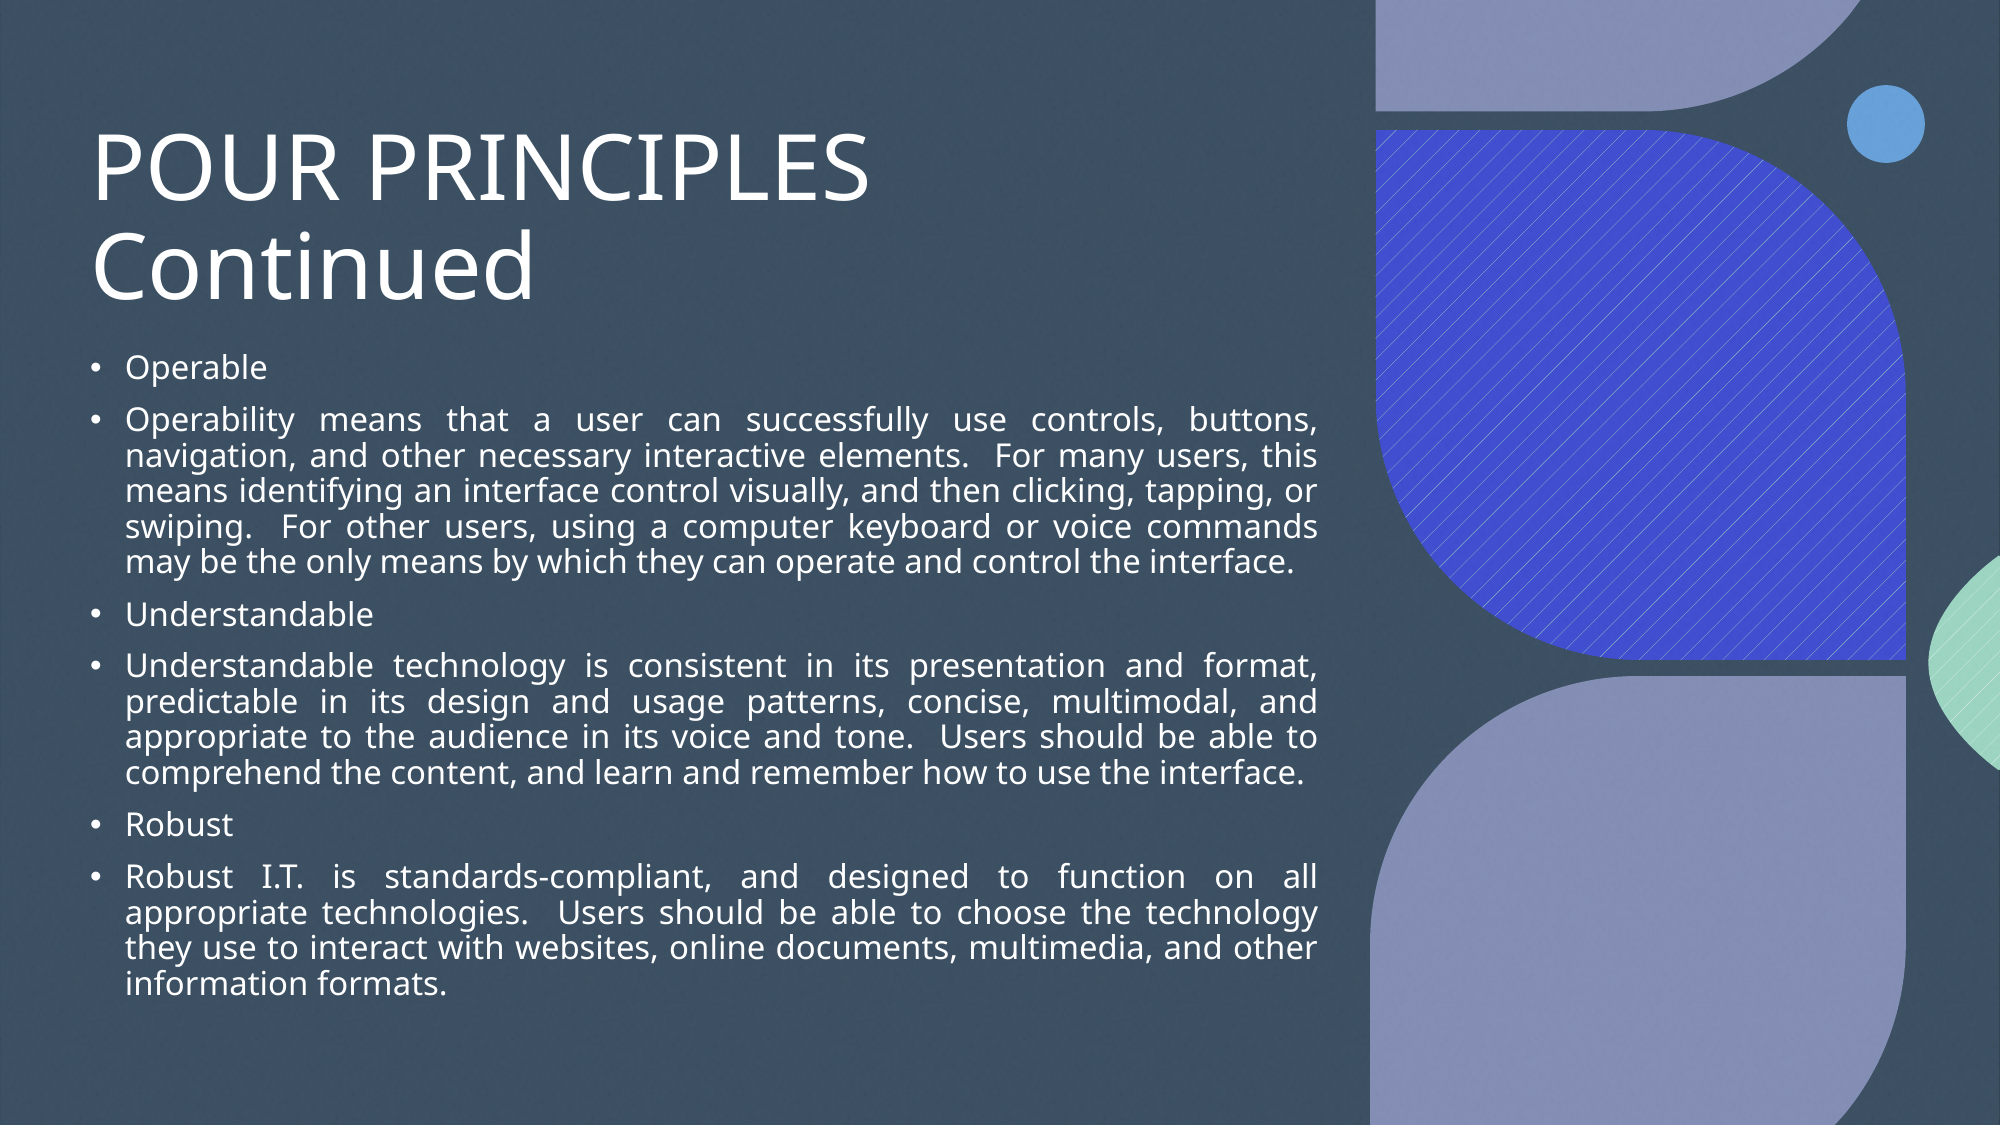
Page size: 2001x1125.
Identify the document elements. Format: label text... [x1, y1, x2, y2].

title POUR PRINCIPLES Continued [75, 109, 1336, 327]
list Operable Operability means that a user can successfully use controls, buttons, navigation, and other necessary interactive elements. For many users, this means identifying an interface control visually, and then clicking, tapping, or swiping. For other users, using a computer keyboard or voice commands may be the only means by which they can operate and control the interface. Understandable Understandable technology is consistent in its presentation and format, predictable in its design and usage patterns, concise, multimodal, and appropriate to the audience in its voice and tone. Users should be able to comprehend the content, and learn and remember how to use the interface. Robust Robust I.T. is standards-compliant, and designed to function on all appropriate technologies. Users should be able to choose the technology they use to interact with websites, online documents, multimedia, and other information formats. [75, 343, 1336, 1014]
